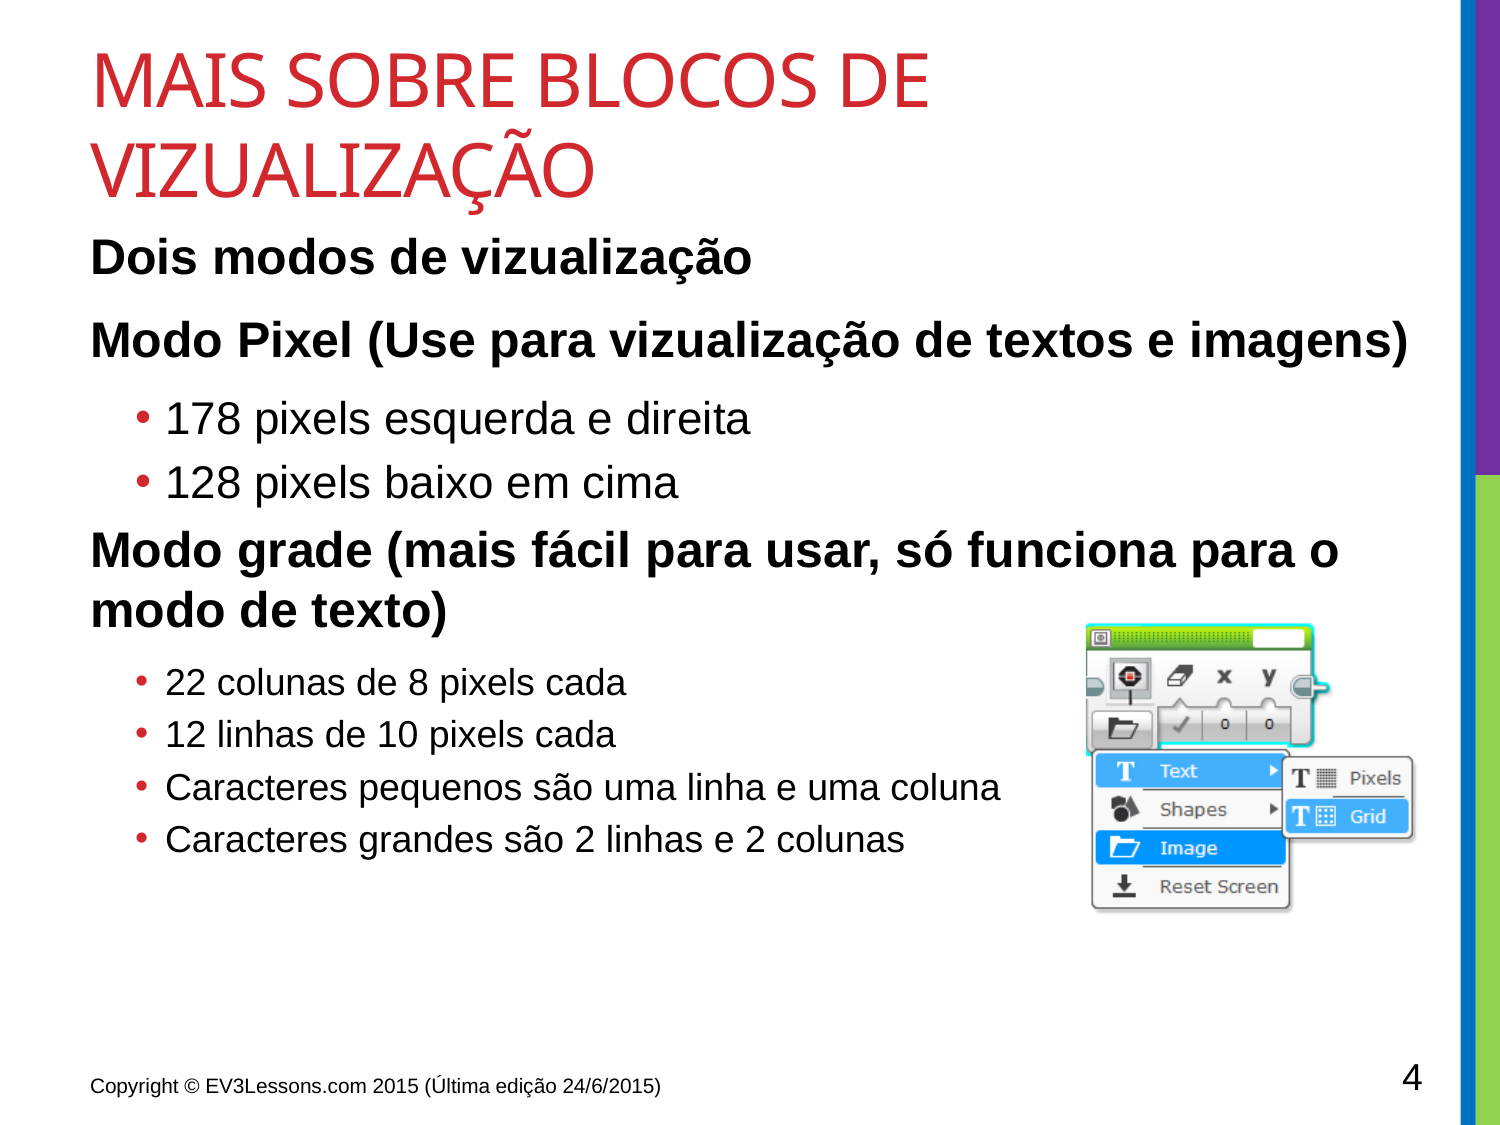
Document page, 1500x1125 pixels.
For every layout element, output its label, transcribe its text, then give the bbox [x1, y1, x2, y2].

slide_number 4 [1387, 1045, 1491, 1106]
list Dois modos de vizualização Modo Pixel (Use para vizualização de textos e imagens) 178 pixels esquerda e direita 128 pixels baixo em cima Modo grade (mais fácil para usar, só funciona para o modo de texto) 22 colunas de 8 pixels cada 12 linhas de 10 pixels cada Caracteres pequenos são uma linha e uma coluna Caracteres grandes são 2 linhas e 2 colunas [75, 217, 1428, 1005]
footer Copyright © EV3Lessons.com 2015 (Última edição 24/6/2015) [75, 1065, 737, 1125]
picture [1085, 597, 1426, 937]
title Mais sobre blocos de vizualização [75, 25, 1428, 217]
